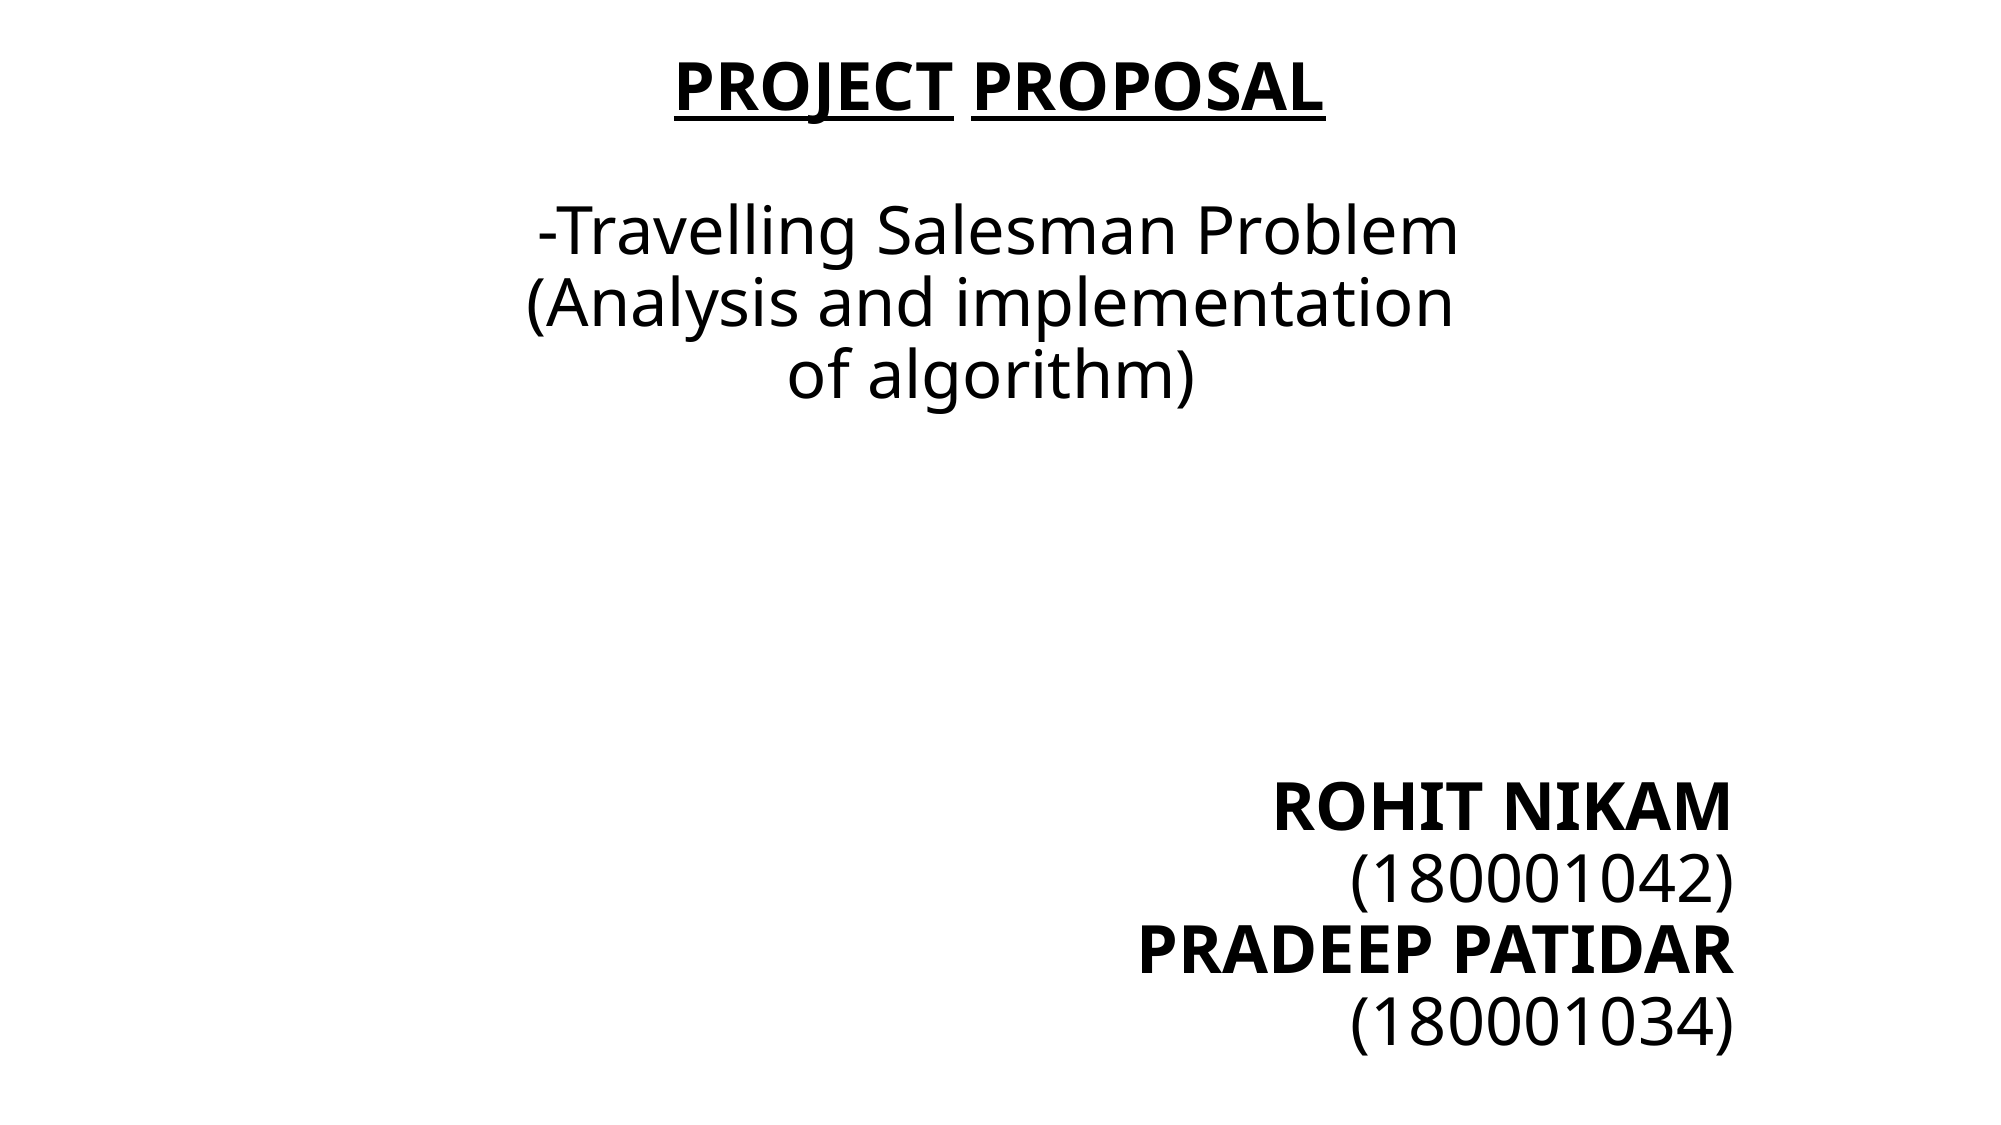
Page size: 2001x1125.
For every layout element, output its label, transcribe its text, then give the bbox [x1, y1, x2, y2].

title PROJECT PROPOSAL -Travelling Salesman Problem (Analysis and implementation of algorithm) ROHIT NIKAM (180001042) PRADEEP PATIDAR (180001034) [249, 748, 1750, 1125]
